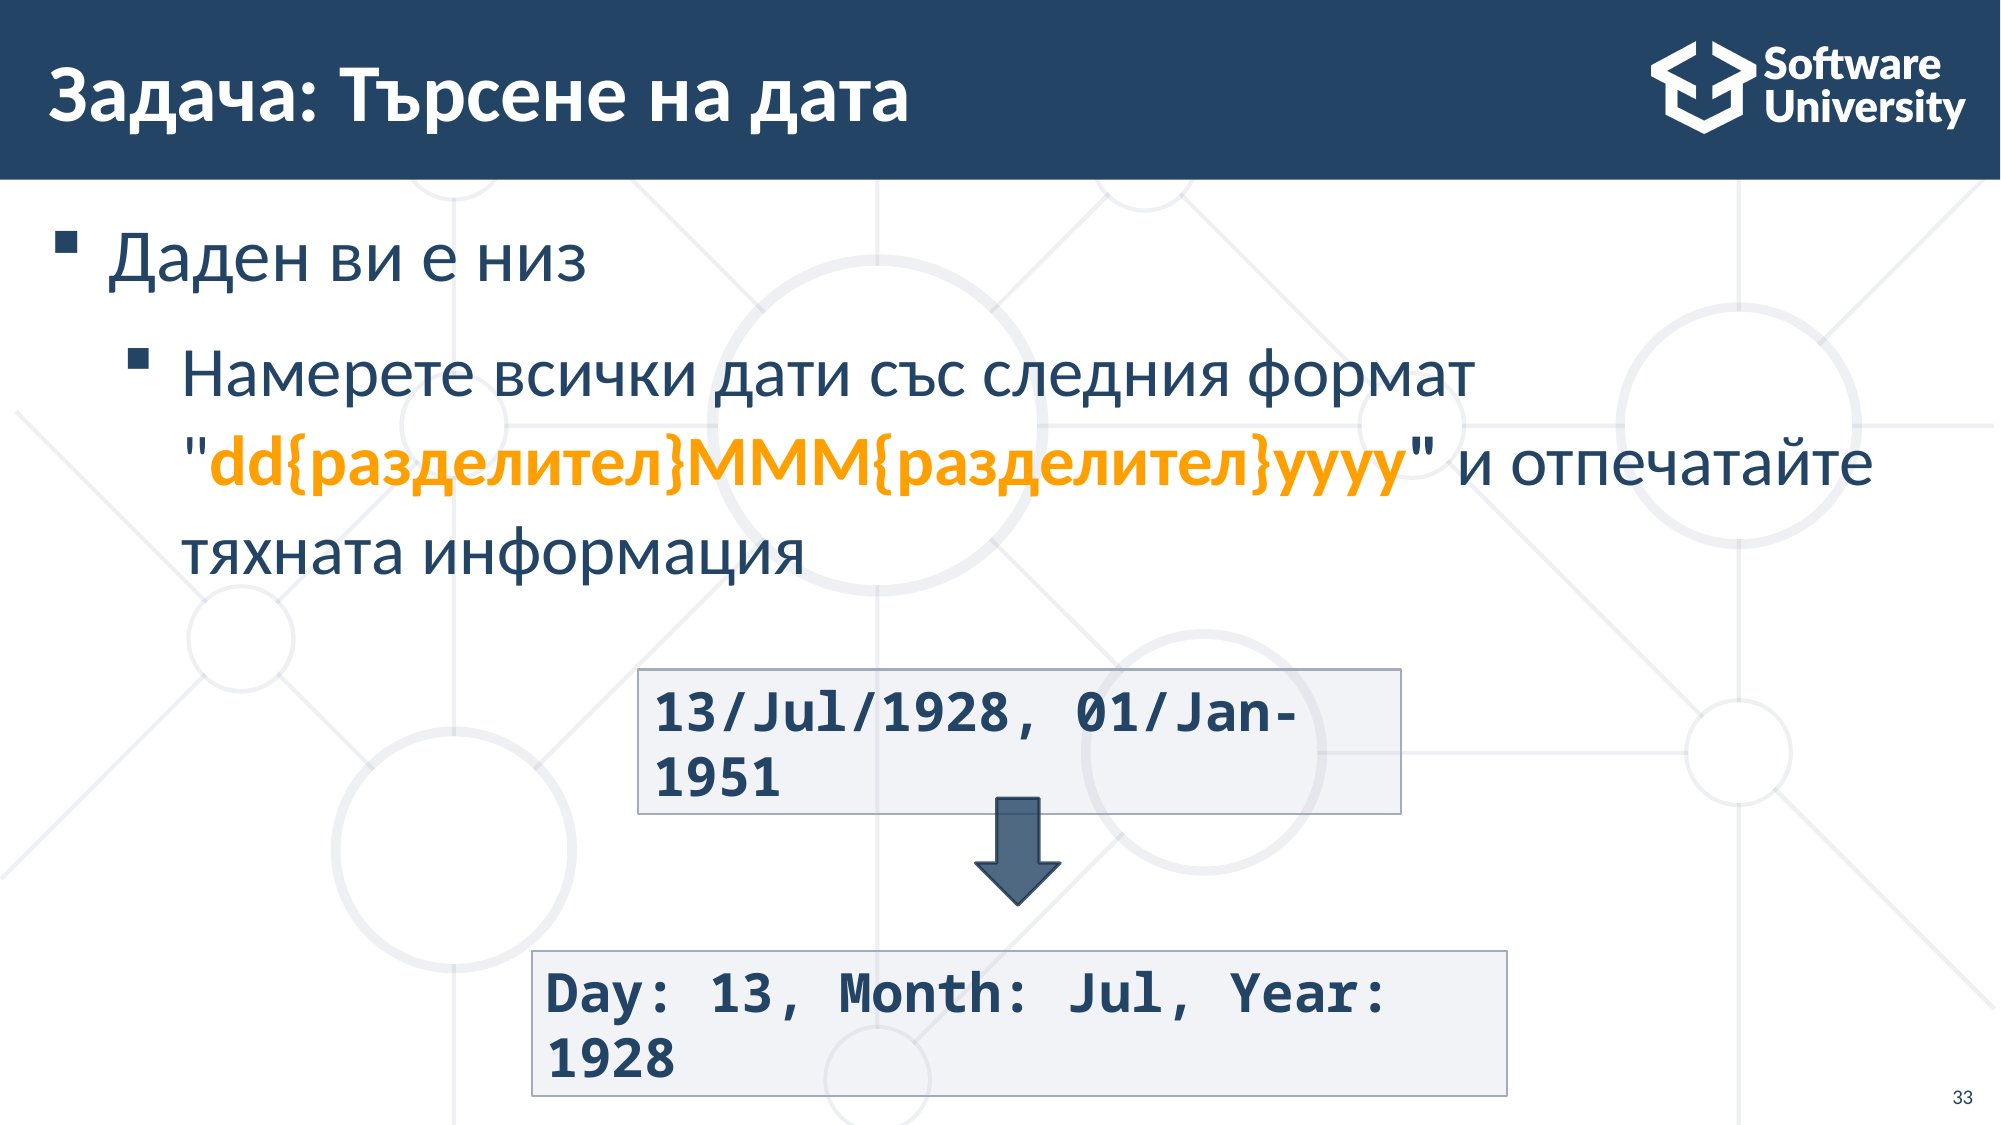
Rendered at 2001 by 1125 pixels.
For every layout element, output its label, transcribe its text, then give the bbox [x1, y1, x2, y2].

title Задача: Търсене на дата [31, 16, 1625, 162]
slide_number 33 [1927, 1067, 1989, 1117]
picture [1651, 41, 1966, 134]
text_box [973, 796, 1063, 908]
text_box Day: 13, Month: Jul, Year: 1928 [532, 951, 1507, 1097]
list Даден ви е низ Намерете всички дати със следния формат "dd{разделител}MMM{разделител}yyyy" и отпечатайте тяхната информация [31, 196, 1992, 1091]
text_box 13/Jul/1928, 01/Jan-1951 [638, 669, 1401, 815]
